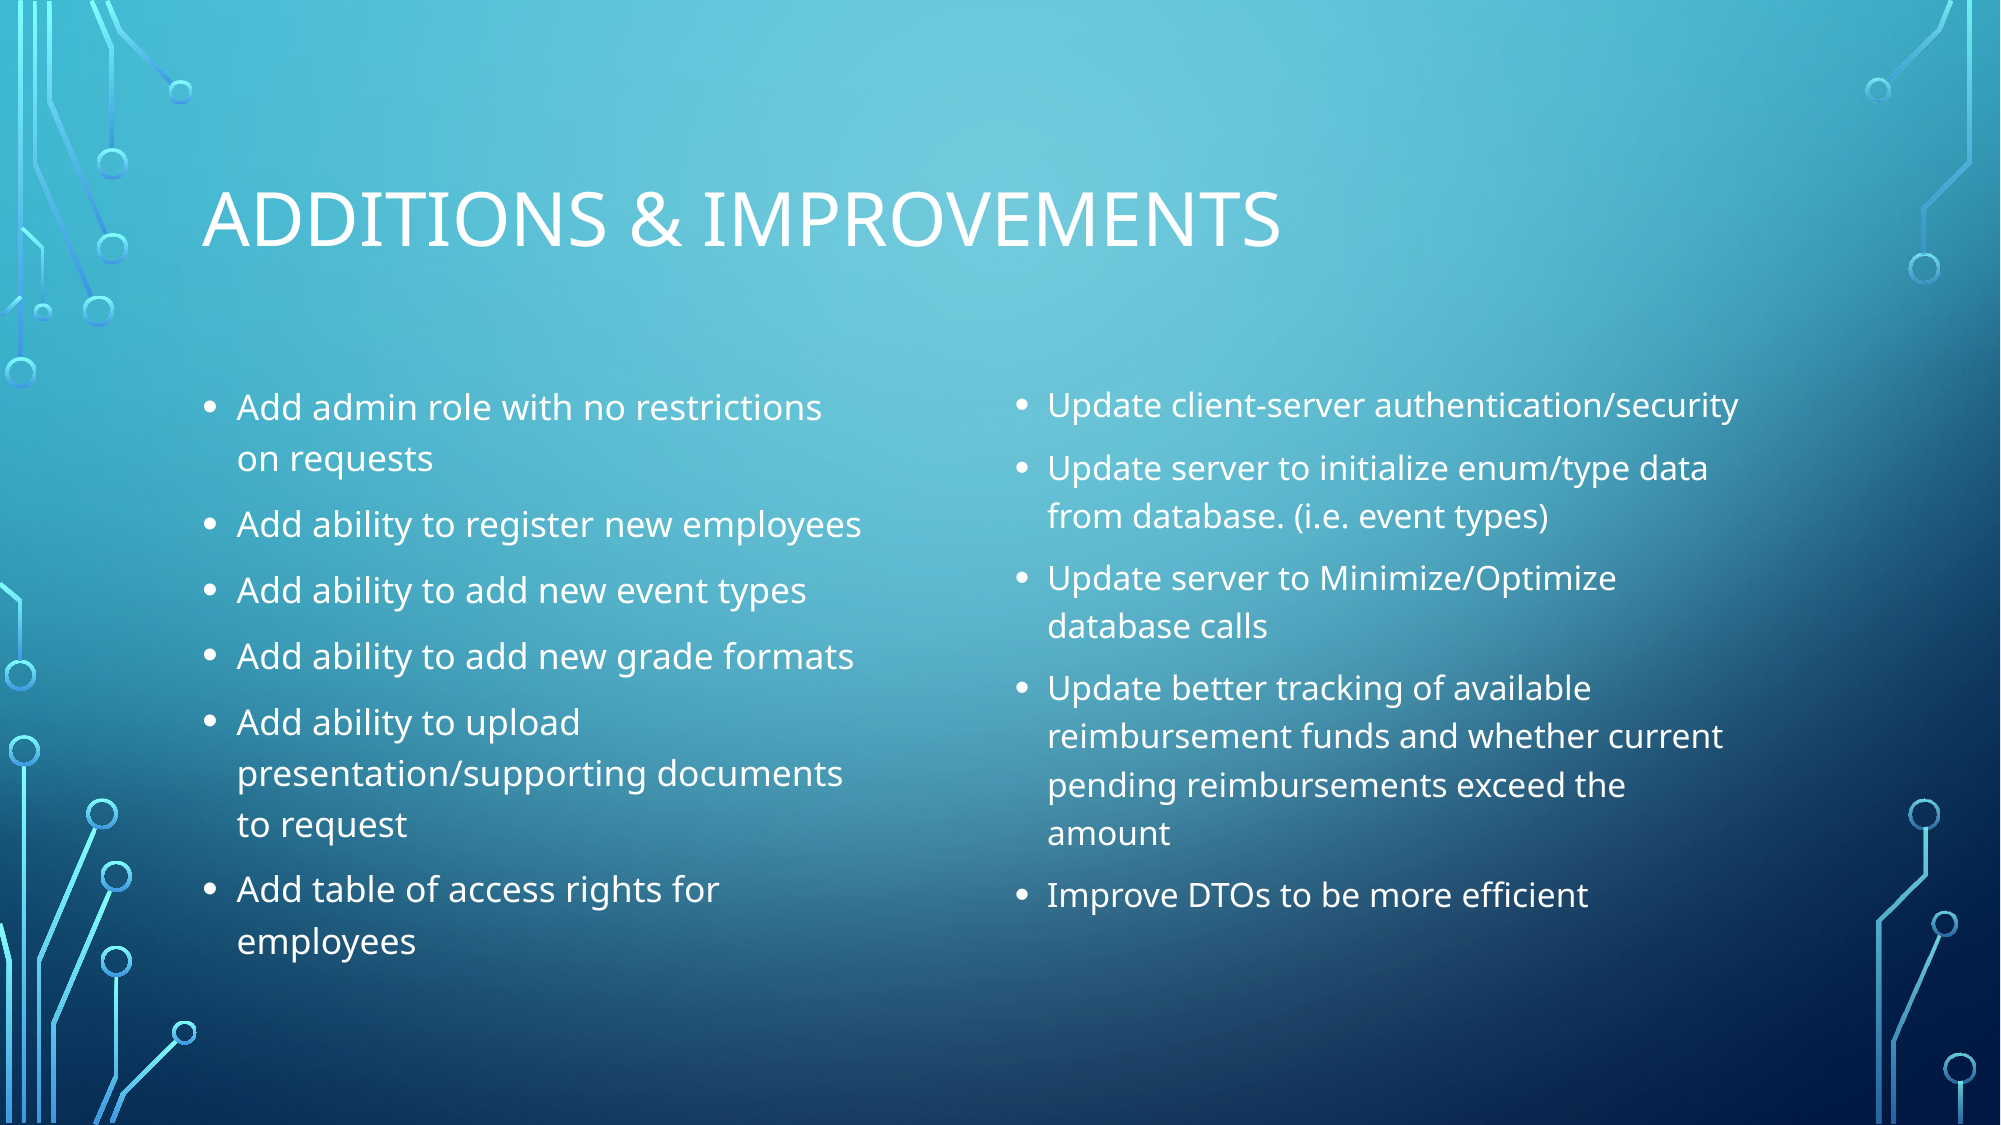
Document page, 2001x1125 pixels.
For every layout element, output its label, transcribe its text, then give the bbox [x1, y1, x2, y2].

list Add admin role with no restrictions on requests Add ability to register new employees Add ability to add new event types Add ability to add new grade formats Add ability to upload presentation/supporting documents to request Add table of access rights for employees [187, 369, 885, 1024]
title Additions & Improvements [187, 101, 1813, 344]
text_box Update client-server authentication/security Update server to initialize enum/type data from database. (i.e. event types) Update server to Minimize/Optimize database calls Update better tracking of available reimbursement funds and whether current pending reimbursements exceed the amount Improve DTOs to be more efficient [999, 368, 1765, 950]
